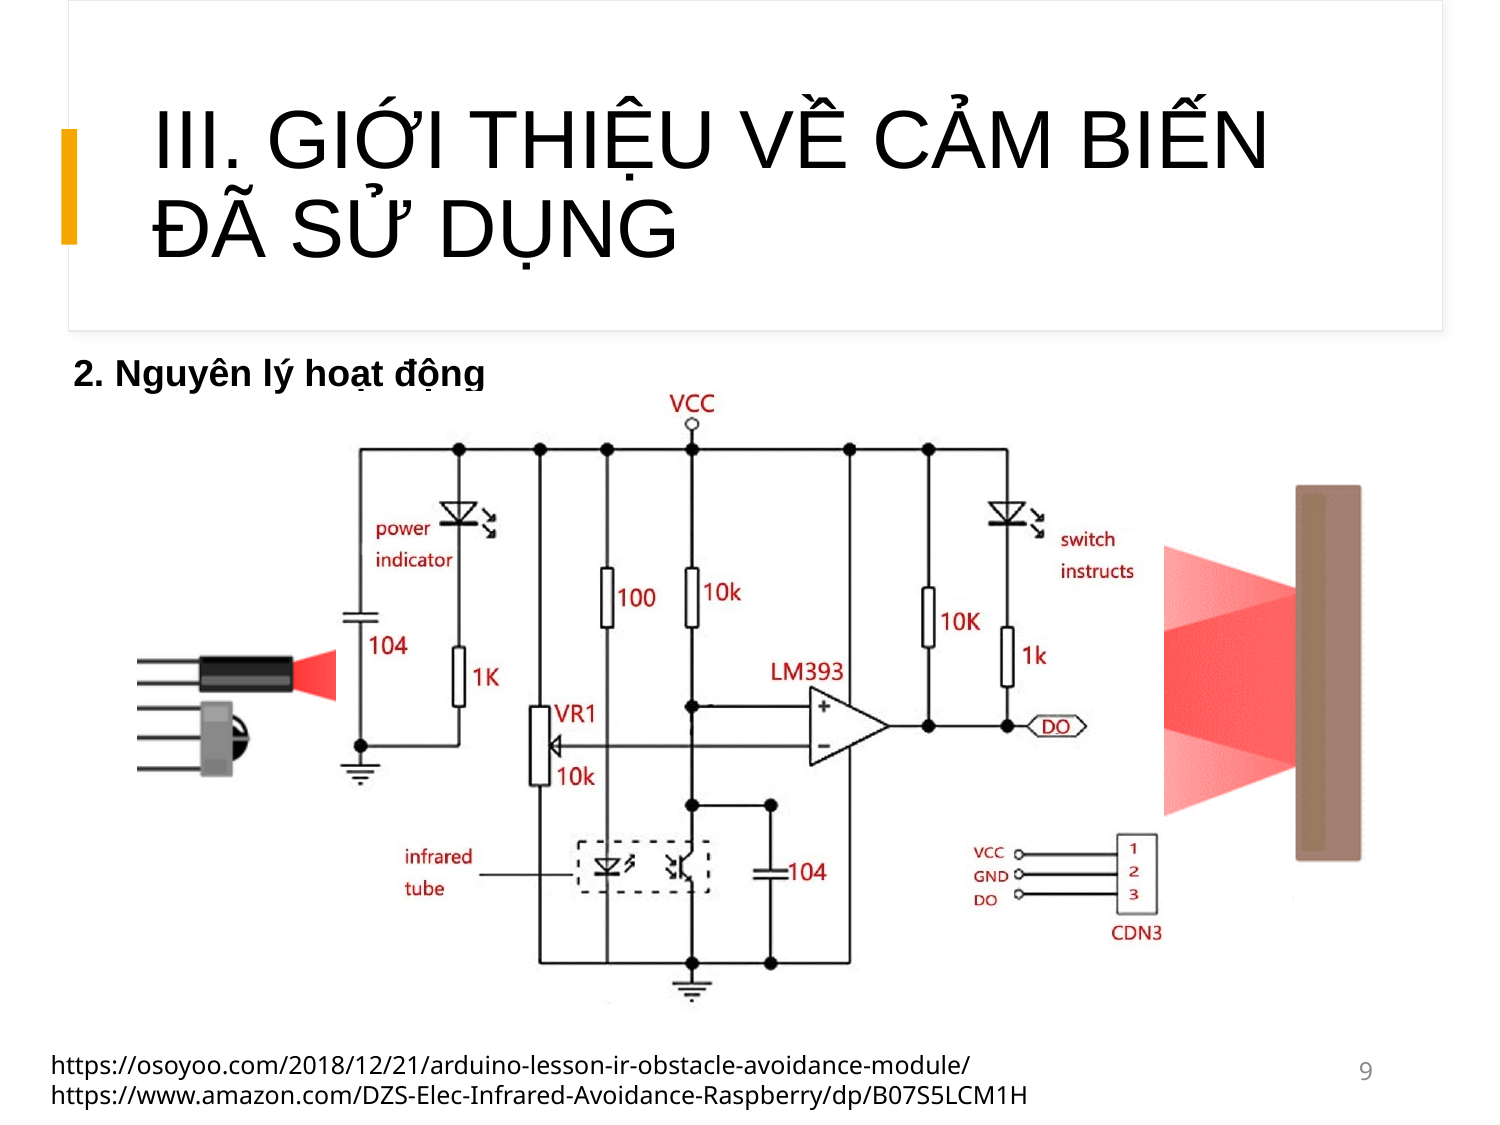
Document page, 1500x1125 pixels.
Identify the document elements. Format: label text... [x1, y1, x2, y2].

text_box 2. Nguyên lý hoạt động [58, 341, 554, 401]
picture [336, 391, 1164, 1027]
title III. GIỚI THIỆU VỀ CẢM BIẾN ĐÃ SỬ DỤNG [137, 90, 1389, 284]
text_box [1164, 459, 1470, 947]
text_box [137, 459, 336, 947]
text_box https://osoyoo.com/2018/12/21/arduino-lesson-ir-obstacle-avoidance-module/ https://www.amazon.com/DZS-Elec-Infrared-Avoidance-Raspberry/dp/B07S5LCM1H [35, 1042, 1164, 1103]
slide_number 9 [1164, 1042, 1389, 1103]
